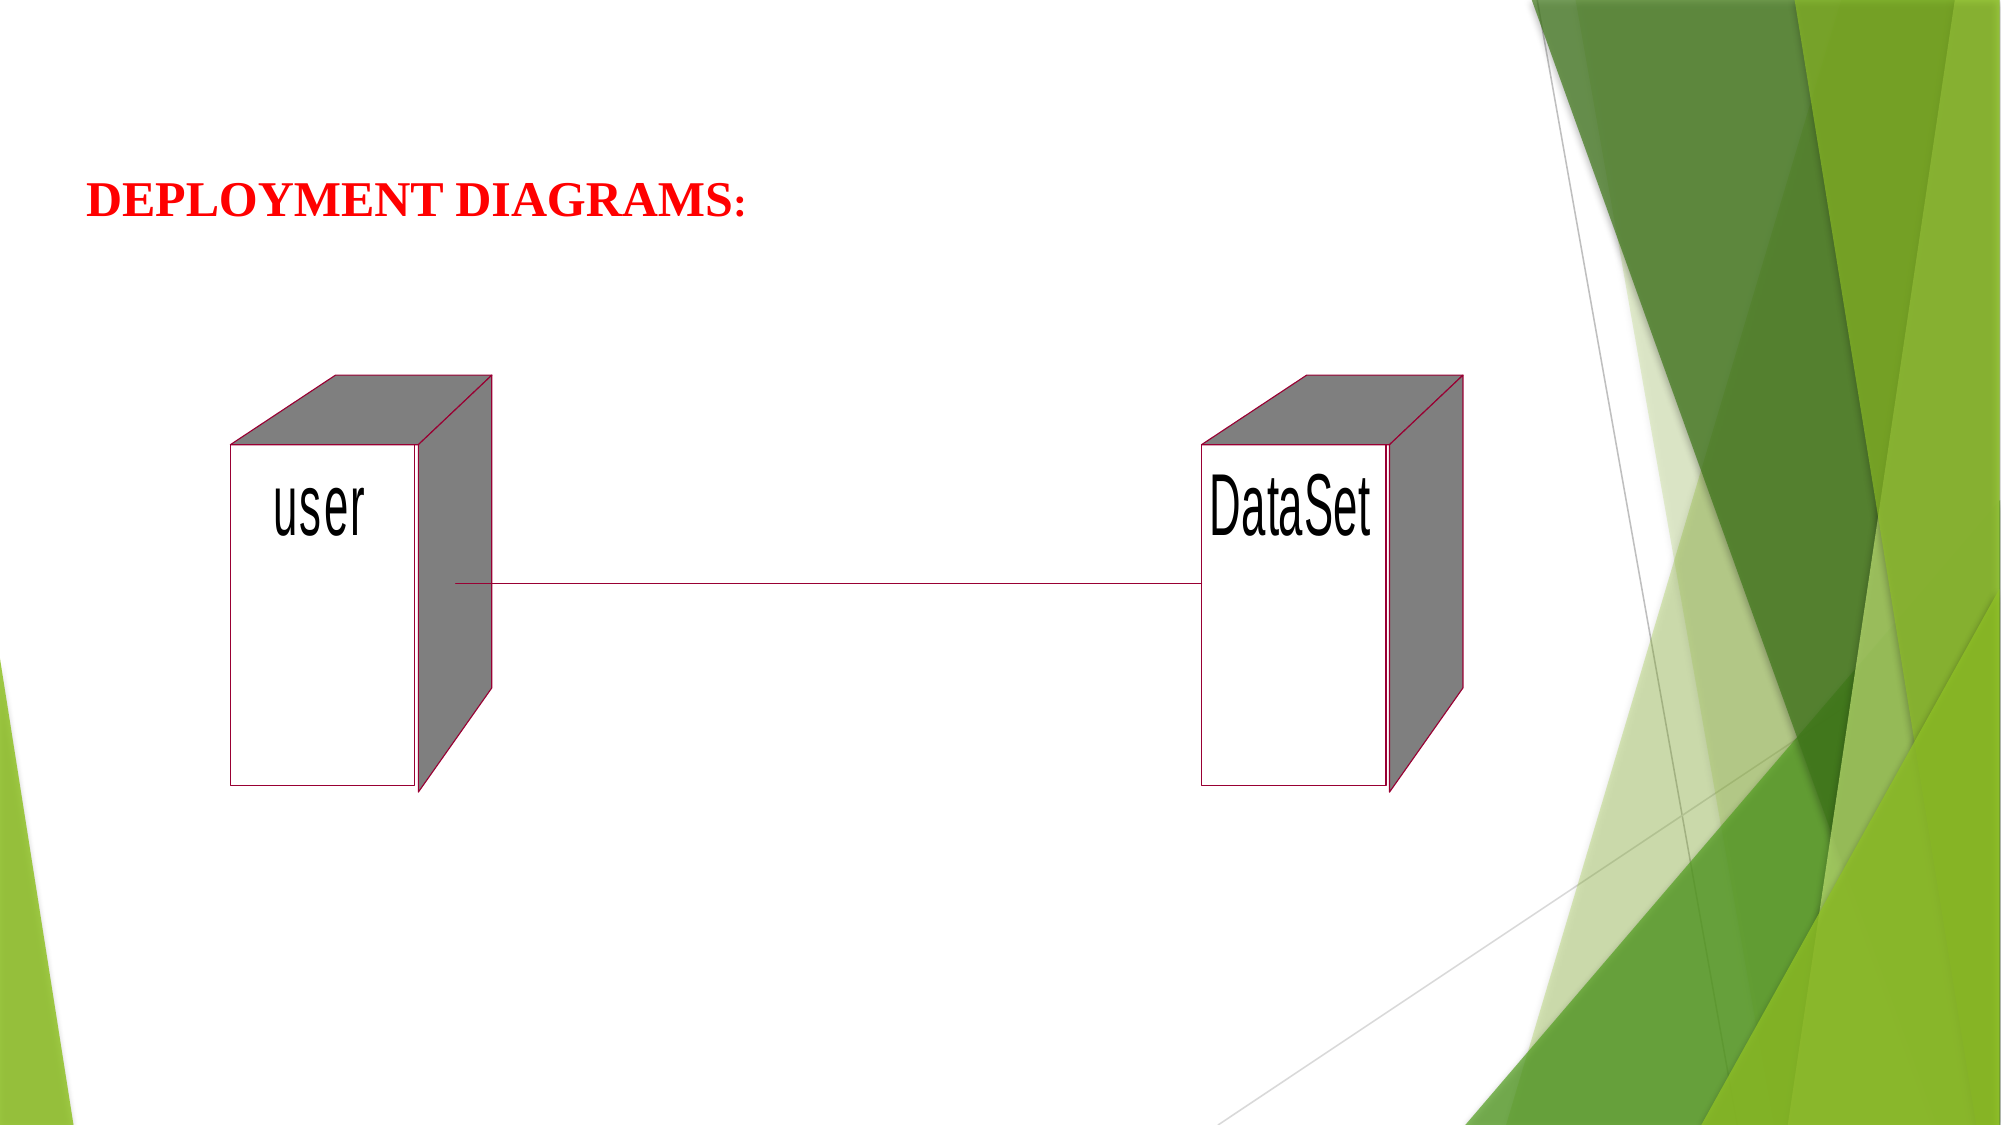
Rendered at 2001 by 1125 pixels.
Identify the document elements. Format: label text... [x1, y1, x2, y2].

picture [162, 344, 1532, 830]
text_box DEPLOYMENT DIAGRAMS: [71, 129, 762, 234]
